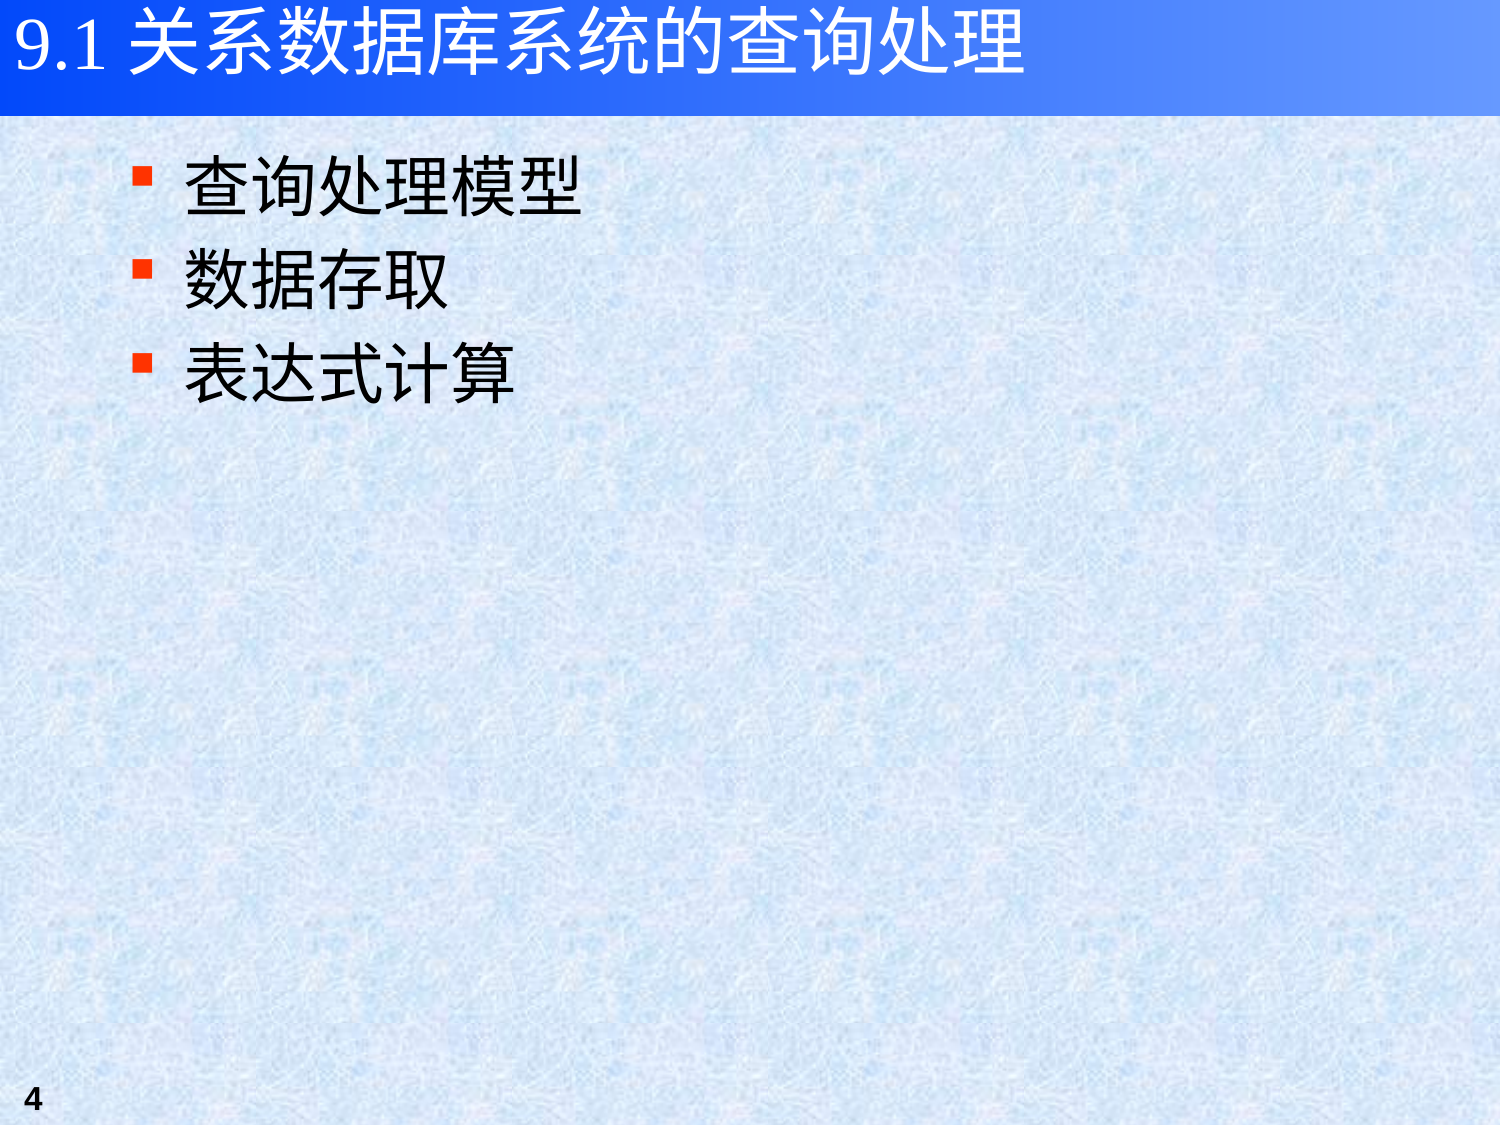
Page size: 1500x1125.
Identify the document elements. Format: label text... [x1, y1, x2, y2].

text_box 9.1关系数据库系统的查询处理 [0, 0, 1179, 183]
list 查询处理模型 数据存取 表达式计算 [112, 137, 1388, 1000]
picture [0, 116, 1500, 1125]
